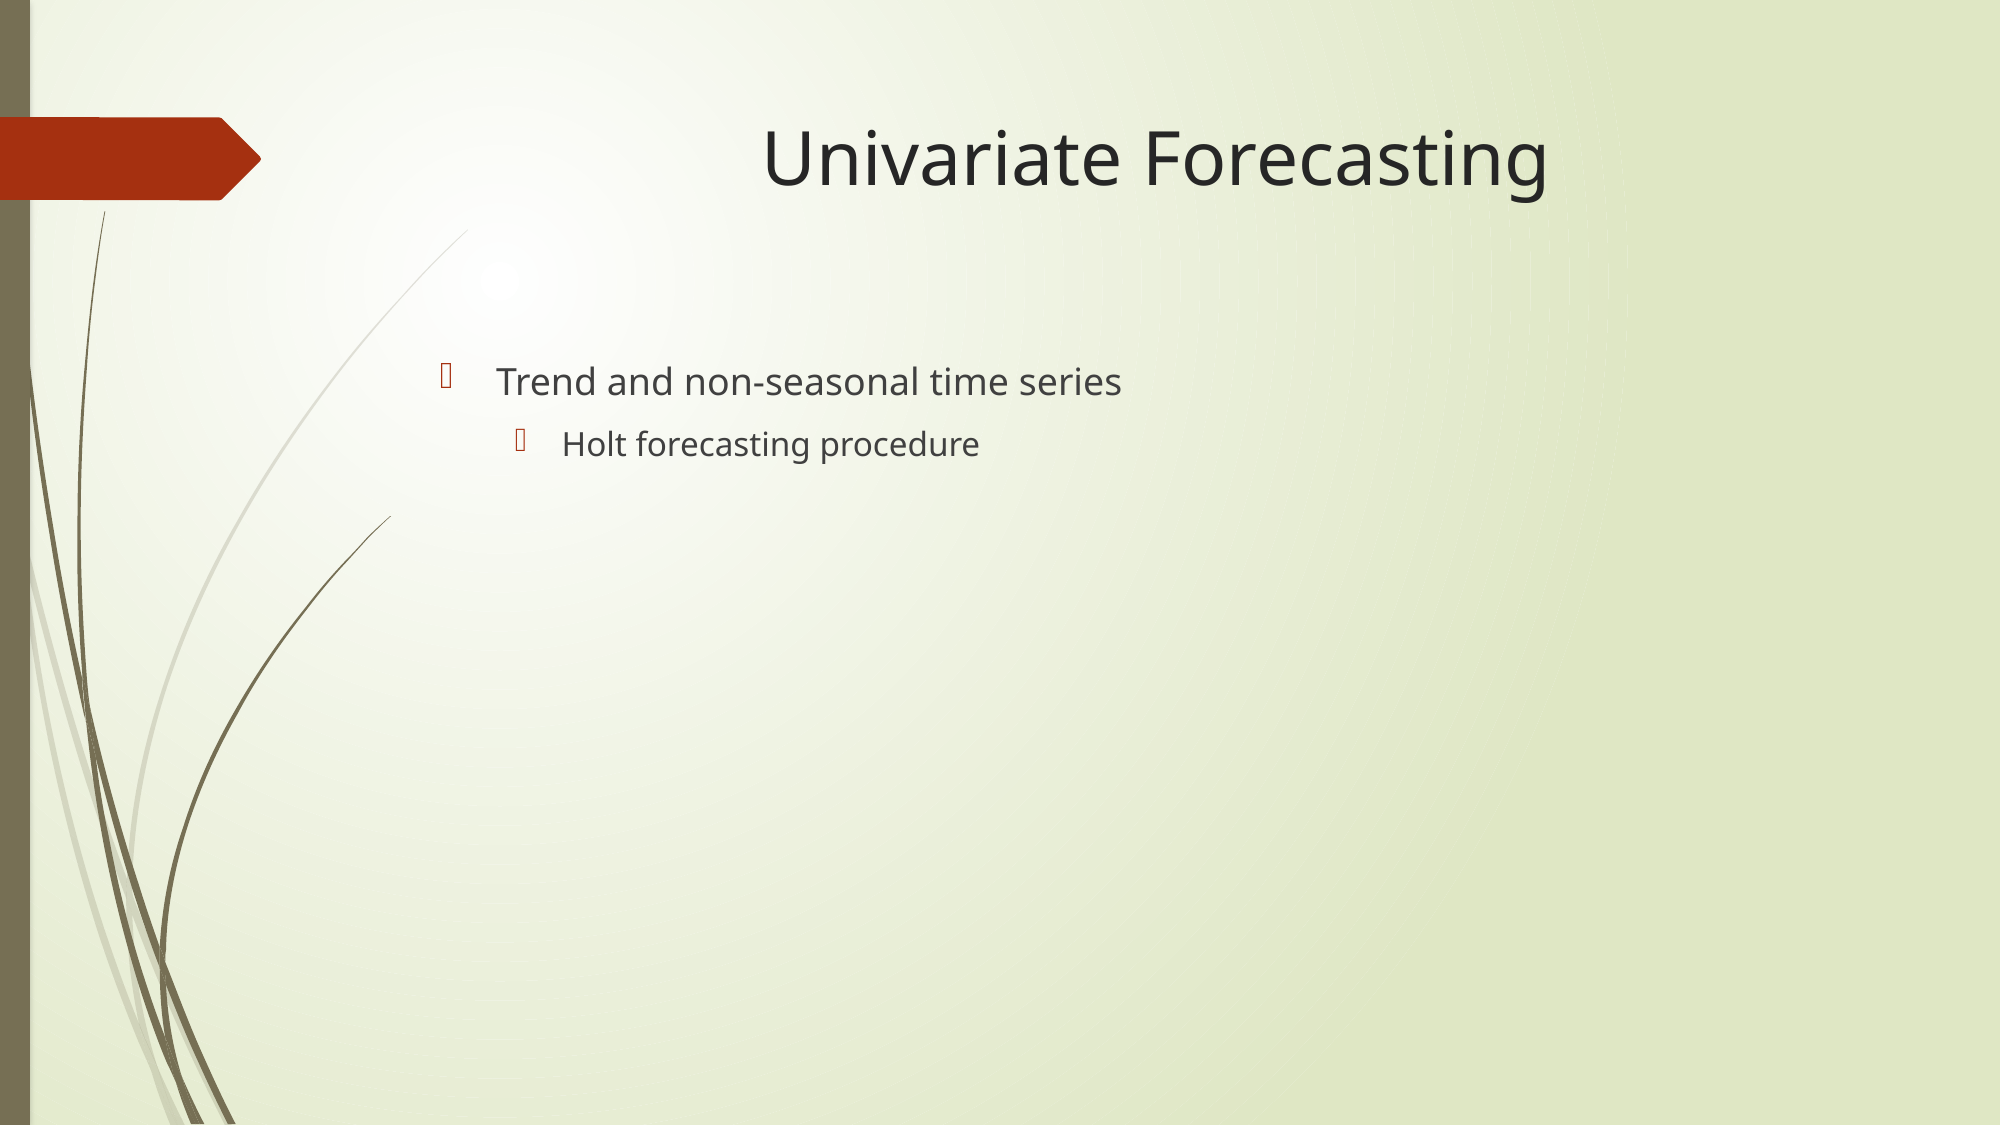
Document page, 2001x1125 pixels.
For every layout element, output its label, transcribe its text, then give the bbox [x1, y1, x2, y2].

title Univariate Forecasting [425, 102, 1888, 313]
